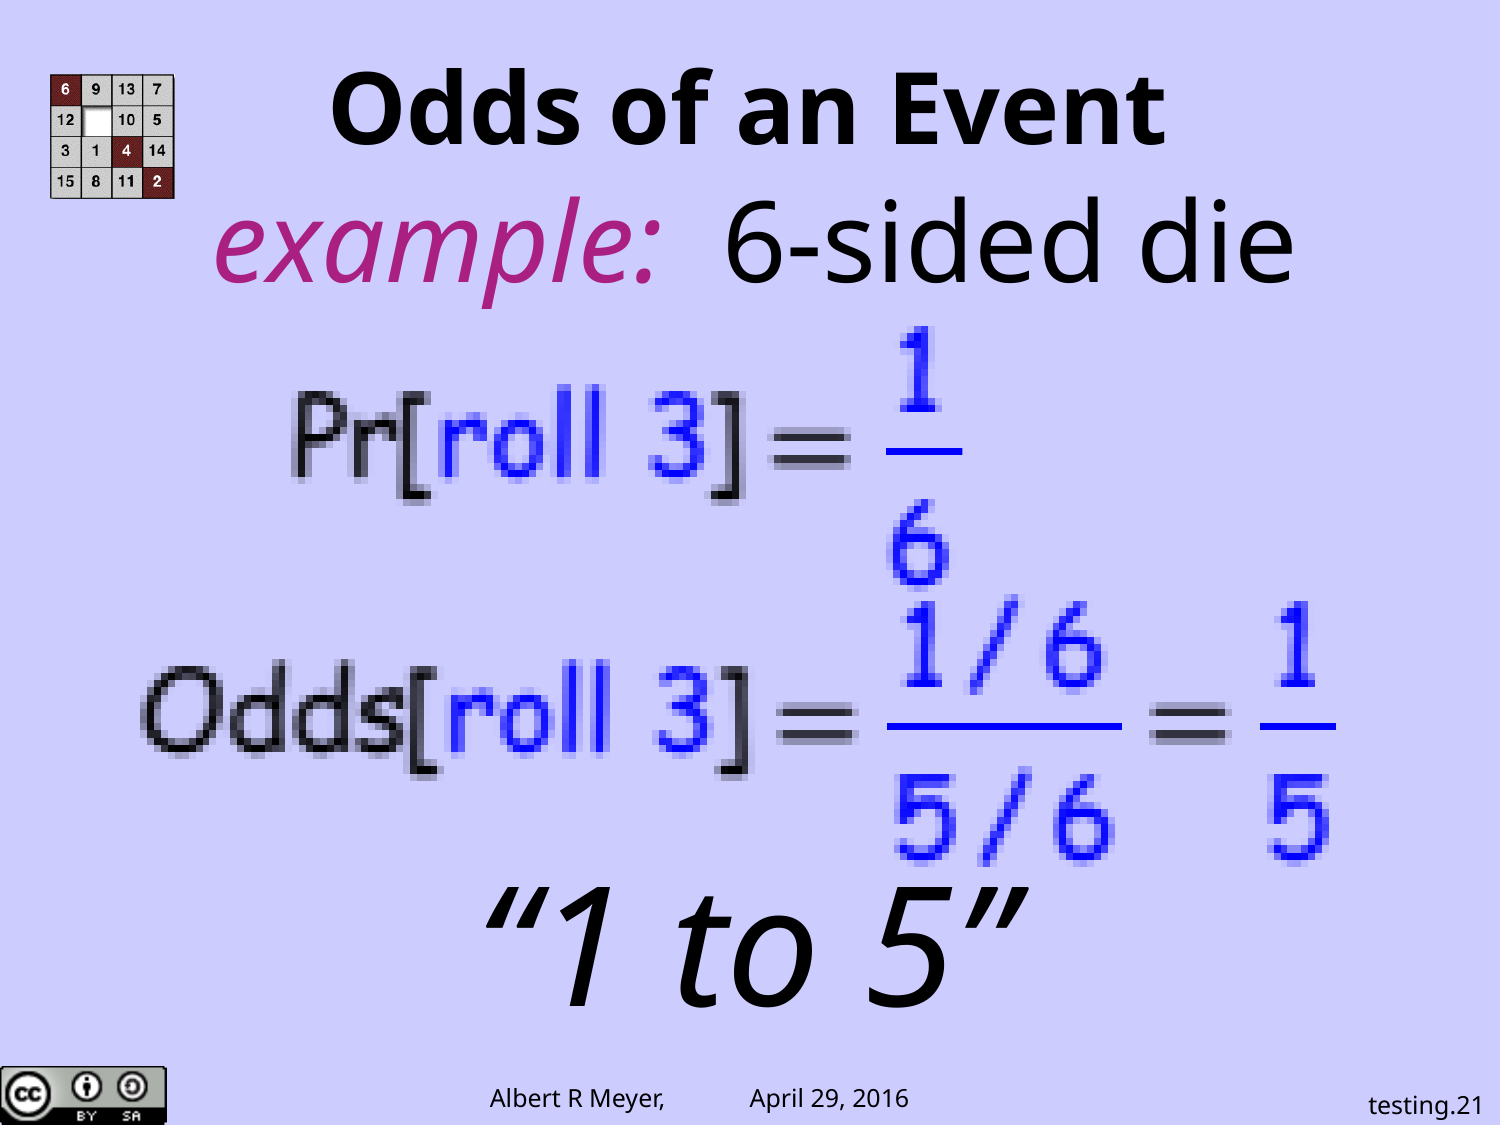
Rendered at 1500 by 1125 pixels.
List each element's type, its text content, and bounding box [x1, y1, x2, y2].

text_box Odds of an Event [312, 37, 1275, 162]
slide_number testing.21 [1249, 1082, 1500, 1125]
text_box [127, 537, 1351, 876]
text_box example: 6-sided die [196, 162, 1314, 313]
picture [0, 1066, 167, 1125]
text_box “1 to 5” [461, 885, 1031, 1048]
picture [50, 74, 175, 199]
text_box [278, 262, 963, 535]
